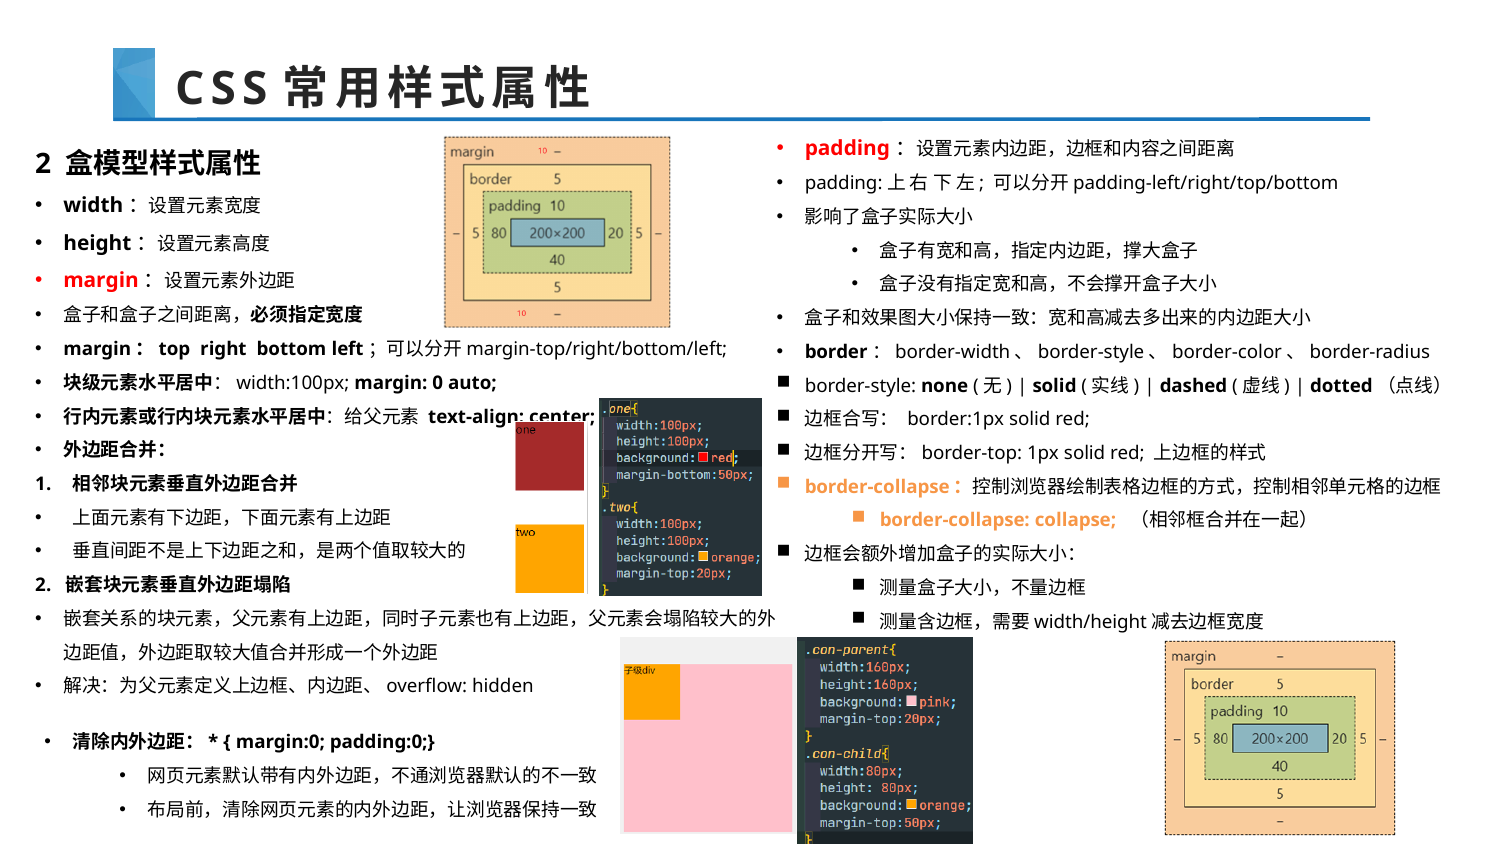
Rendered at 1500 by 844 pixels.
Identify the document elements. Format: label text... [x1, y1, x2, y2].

picture [513, 421, 588, 594]
picture [1163, 637, 1397, 837]
text_box 2 盒模型样式属性 width：设置元素宽度 height：设置元素高度 margin：设置元素外边距 盒子和盒子之间距离，必须指定宽度 margin：top right bottom left；可以分开margin-top/right/bottom/left; 块级元素水平居中：width:100px; margin: 0 auto; 行内元素或行内块元素水平居中：给父元素 text-align: center; 外边距合并： 相邻块元素垂直外边距合并 上面元素有下边距，下面元素有上边距 垂直间距不是上下边距之和，是两个值取较大的 2. 嵌套块元素垂直外边距塌陷 嵌套关系的块元素，父元素有上边距，同时子元素也有上边距，父元素会塌陷较大的外边距值，外边距取较大值合并形成一个外边距 解决：为父元素定义上边框、内边距、overflow: hidden [20, 114, 761, 712]
text_box padding：设置元素内边距，边框和内容之间距离 padding:上 右 下 左; 可以分开padding-left/right/top/bottom 影响了盒子实际大小 盒子有宽和高，指定内边距，撑大盒子 盒子没有指定宽和高，不会撑开盒子大小 盒子和效果图大小保持一致：宽和高减去多出来的内边距大小 border：border-width、border-style、border-color、border-radius border-style: none (无) | solid (实线) | dashed (虚线) | dotted（点线） 边框合写： border:1px solid red; 边框分开写：border-top: 1px solid red; 上边框的样式 border-collapse：控制浏览器绘制表格边框的方式，控制相邻单元格的边框 border-collapse: collapse; （相邻框合并在一起） 边框会额外增加盒子的实际大小： 测量盒子大小，不量边框 测量含边框，需要width/height减去边框宽度 [761, 114, 1474, 673]
text_box 清除内外边距：* { margin:0; padding:0;} 网页元素默认带有内外边距，不通浏览器默认的不一致 布局前，清除网页元素的内外边距，让浏览器保持一致 [29, 711, 620, 828]
title CSS常用样式属性 [160, 50, 967, 114]
picture [599, 398, 762, 596]
picture [442, 135, 671, 328]
picture [620, 637, 973, 844]
picture [113, 48, 155, 114]
